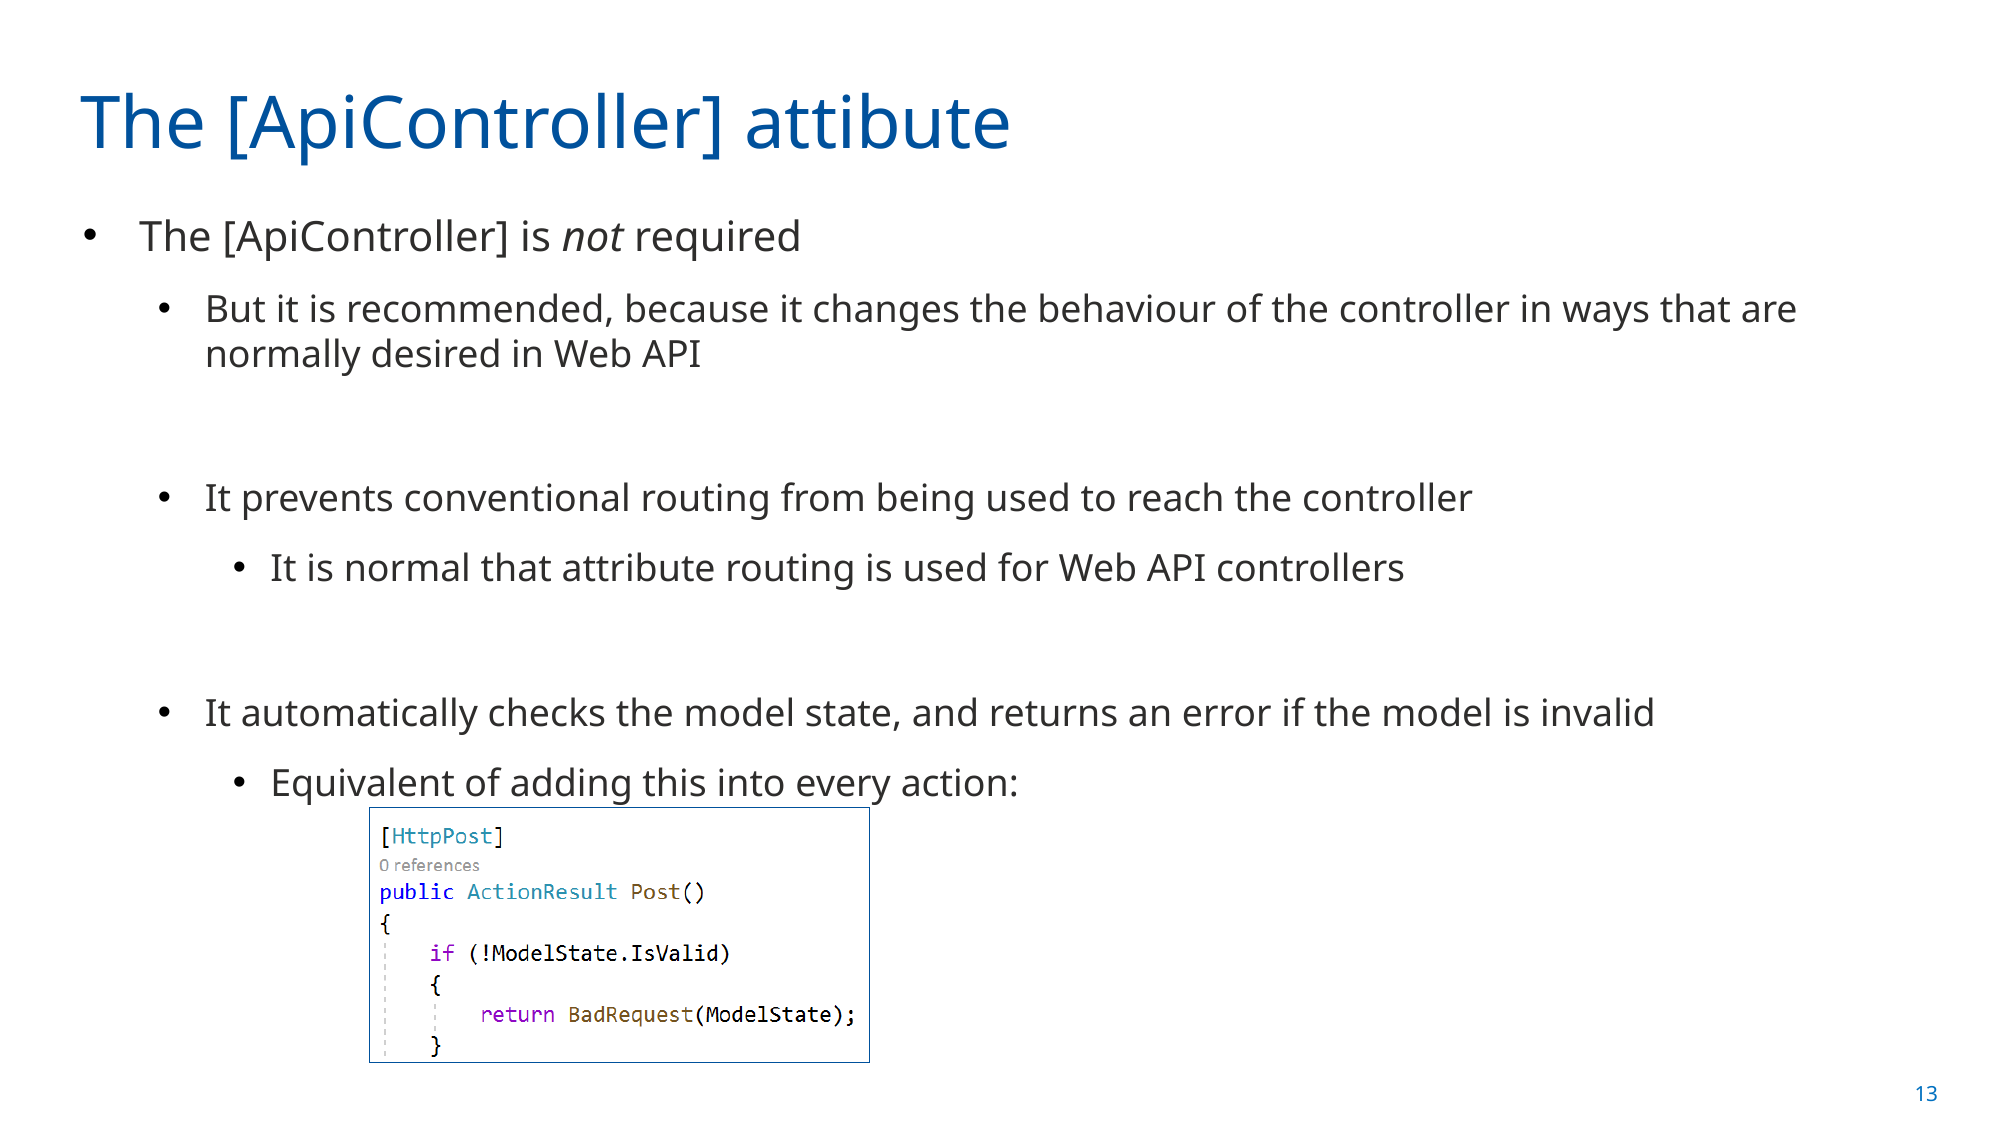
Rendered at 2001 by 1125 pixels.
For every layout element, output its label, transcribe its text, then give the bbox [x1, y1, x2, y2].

picture [369, 807, 871, 1063]
list The [ApiController] is not required But it is recommended, because it changes the behaviour of the controller in ways that are normally desired in Web API It prevents conventional routing from being used to reach the controller It is normal that attribute routing is used for Web API controllers It automatically checks the model state, and returns an error if the model is invalid Equivalent of adding this into every action: [67, 201, 1939, 1063]
title The [ApiController] attibute [64, 67, 1562, 171]
